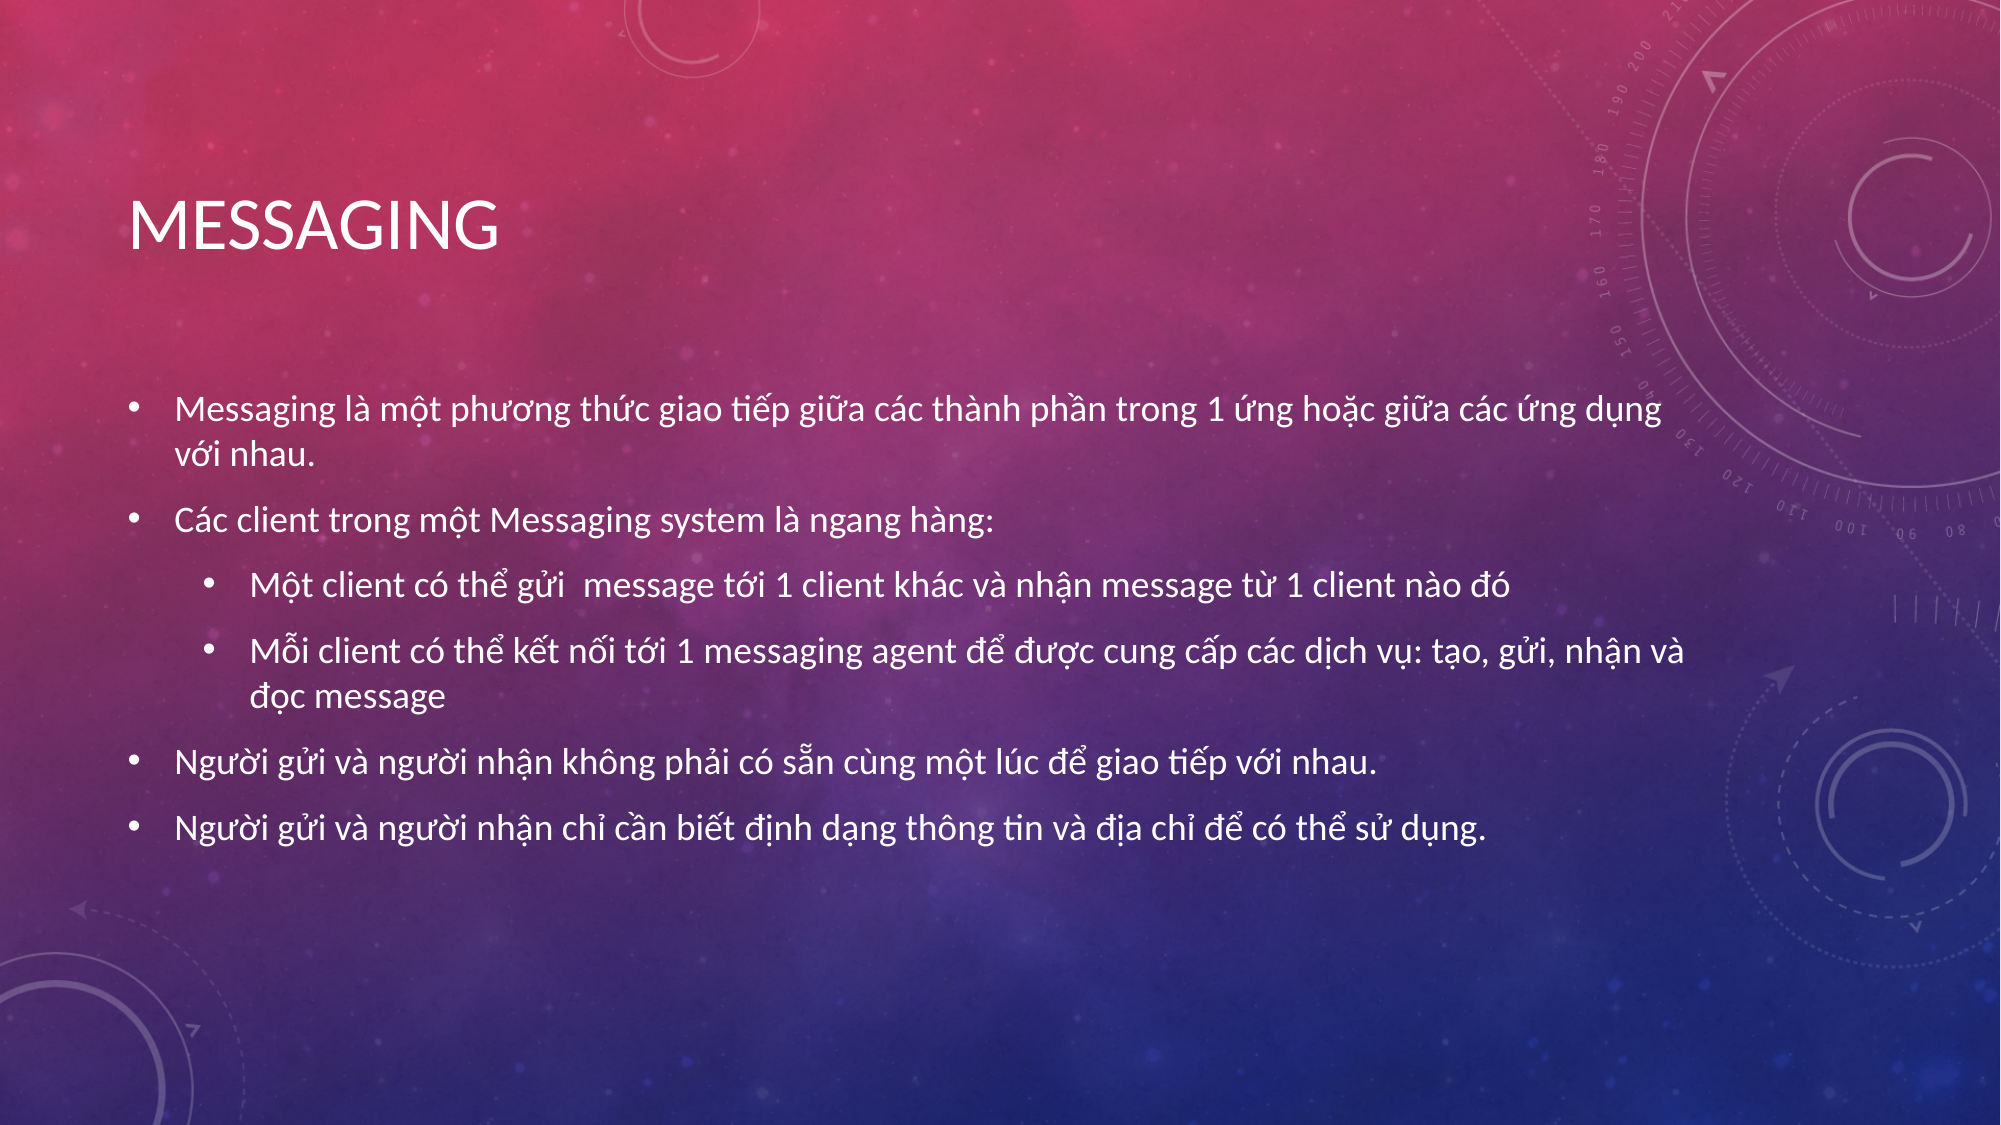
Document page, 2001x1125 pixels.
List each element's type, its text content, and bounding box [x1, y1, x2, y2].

list Messaging là một phương thức giao tiếp giữa các thành phần trong 1 ứng hoặc giữa các ứng dụng với nhau. Các client trong một Messaging system là ngang hàng: Một client có thể gửi message tới 1 client khác và nhận message từ 1 client nào đó Mỗi client có thể kết nối tới 1 messaging agent để được cung cấp các dịch vụ: tạo, gửi, nhận và đọc message Người gửi và người nhận không phải có sẵn cùng một lúc để giao tiếp với nhau. Người gửi và người nhận chỉ cần biết định dạng thông tin và địa chỉ để có thể sử dụng. [112, 316, 1723, 916]
title Messaging [112, 99, 1775, 339]
picture [0, 0, 2001, 1125]
